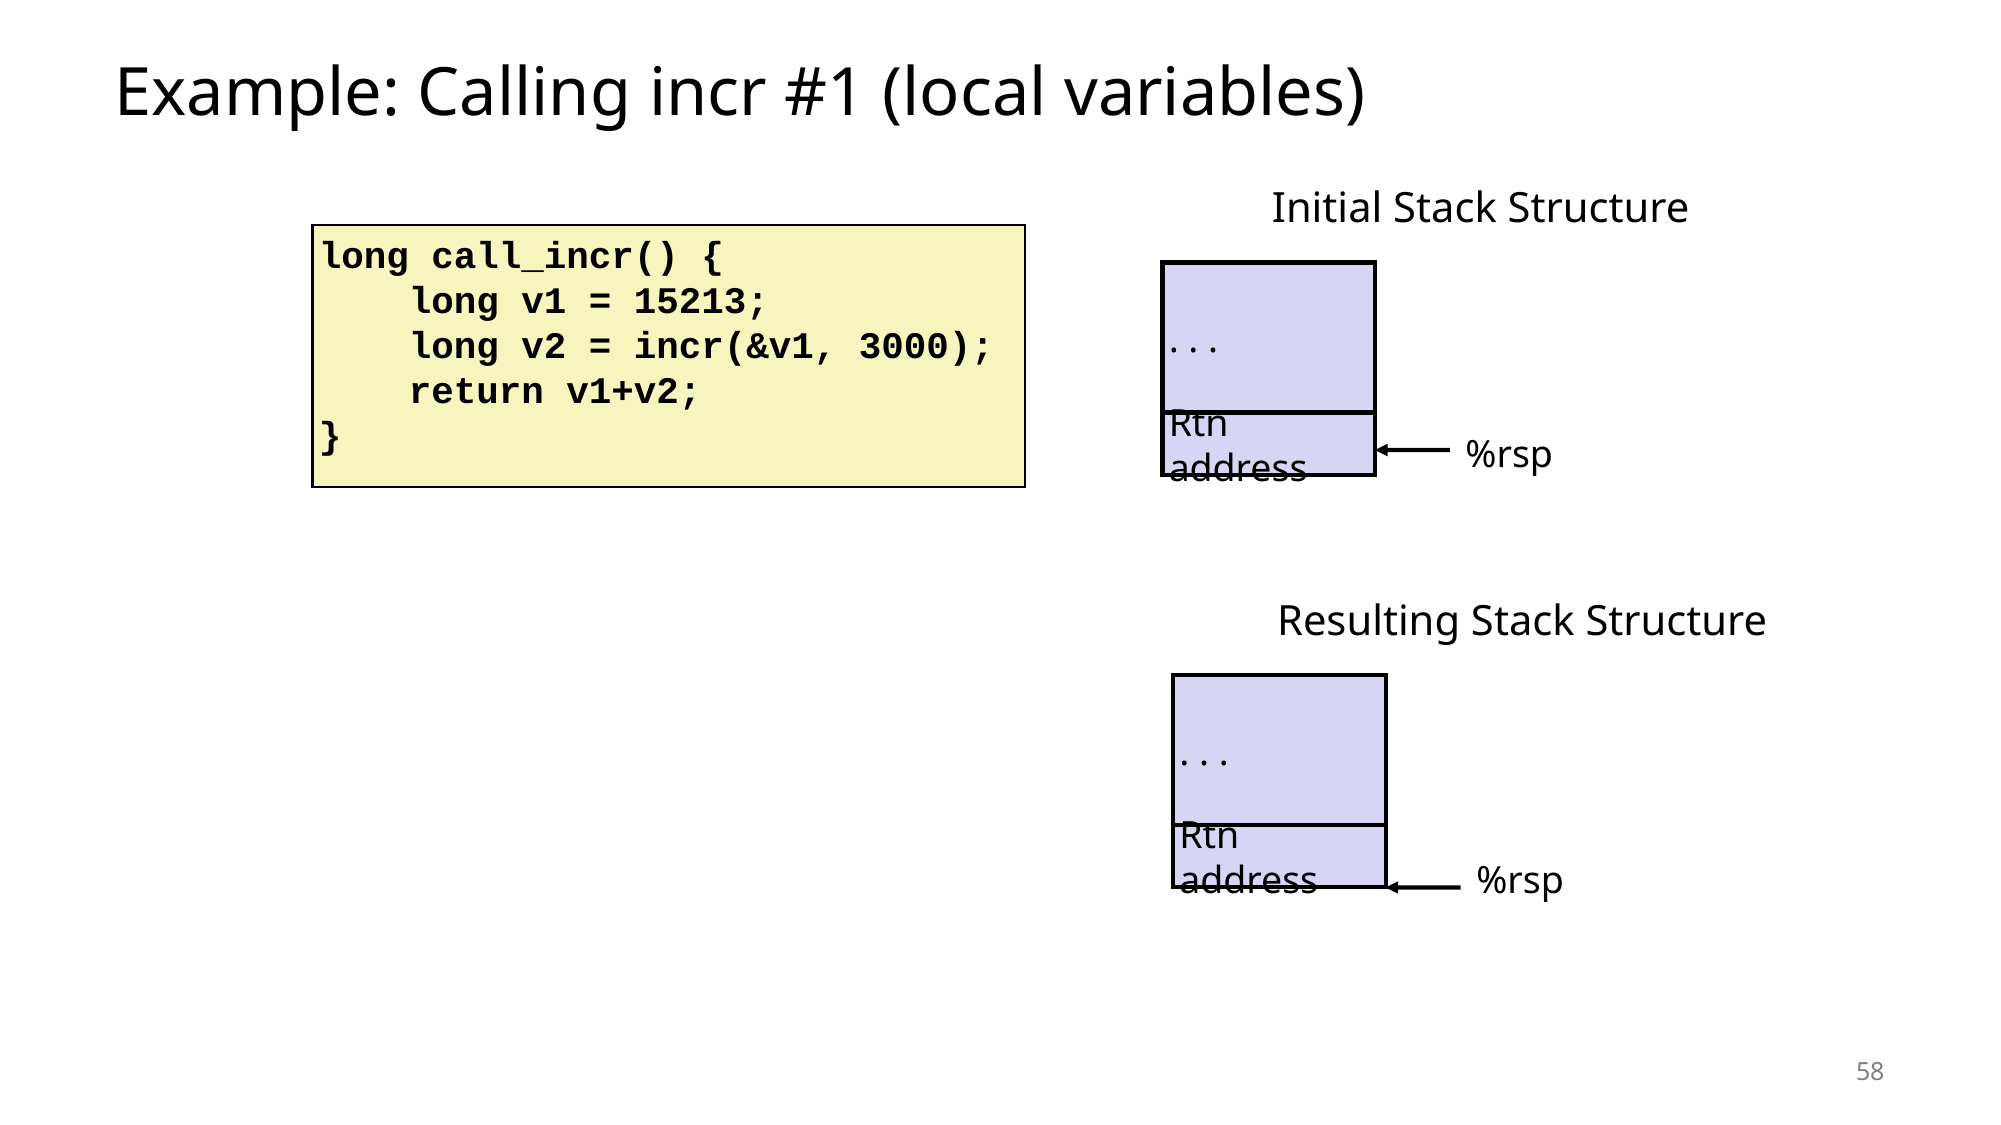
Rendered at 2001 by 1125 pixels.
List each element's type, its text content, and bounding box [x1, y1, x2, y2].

text_box Rtn address [1173, 824, 1386, 888]
text_box Initial Stack Structure [1265, 174, 1696, 238]
text_box long call_incr() { long v1 = 15213; long v2 = incr(&v1, 3000); return v1+v2; } [312, 224, 1025, 488]
text_box . . . [1162, 262, 1375, 412]
text_box Resulting Stack Structure [1270, 587, 1774, 650]
text_box %rsp [1470, 849, 1571, 908]
text_box [1386, 881, 1461, 894]
text_box Rtn address [1162, 412, 1375, 475]
text_box %rsp [1459, 423, 1560, 482]
title Example: Calling incr #1 (local variables) [99, 37, 1900, 150]
text_box . . . [1173, 674, 1386, 824]
text_box [1375, 443, 1450, 457]
slide_number 58 [1749, 1042, 1900, 1103]
